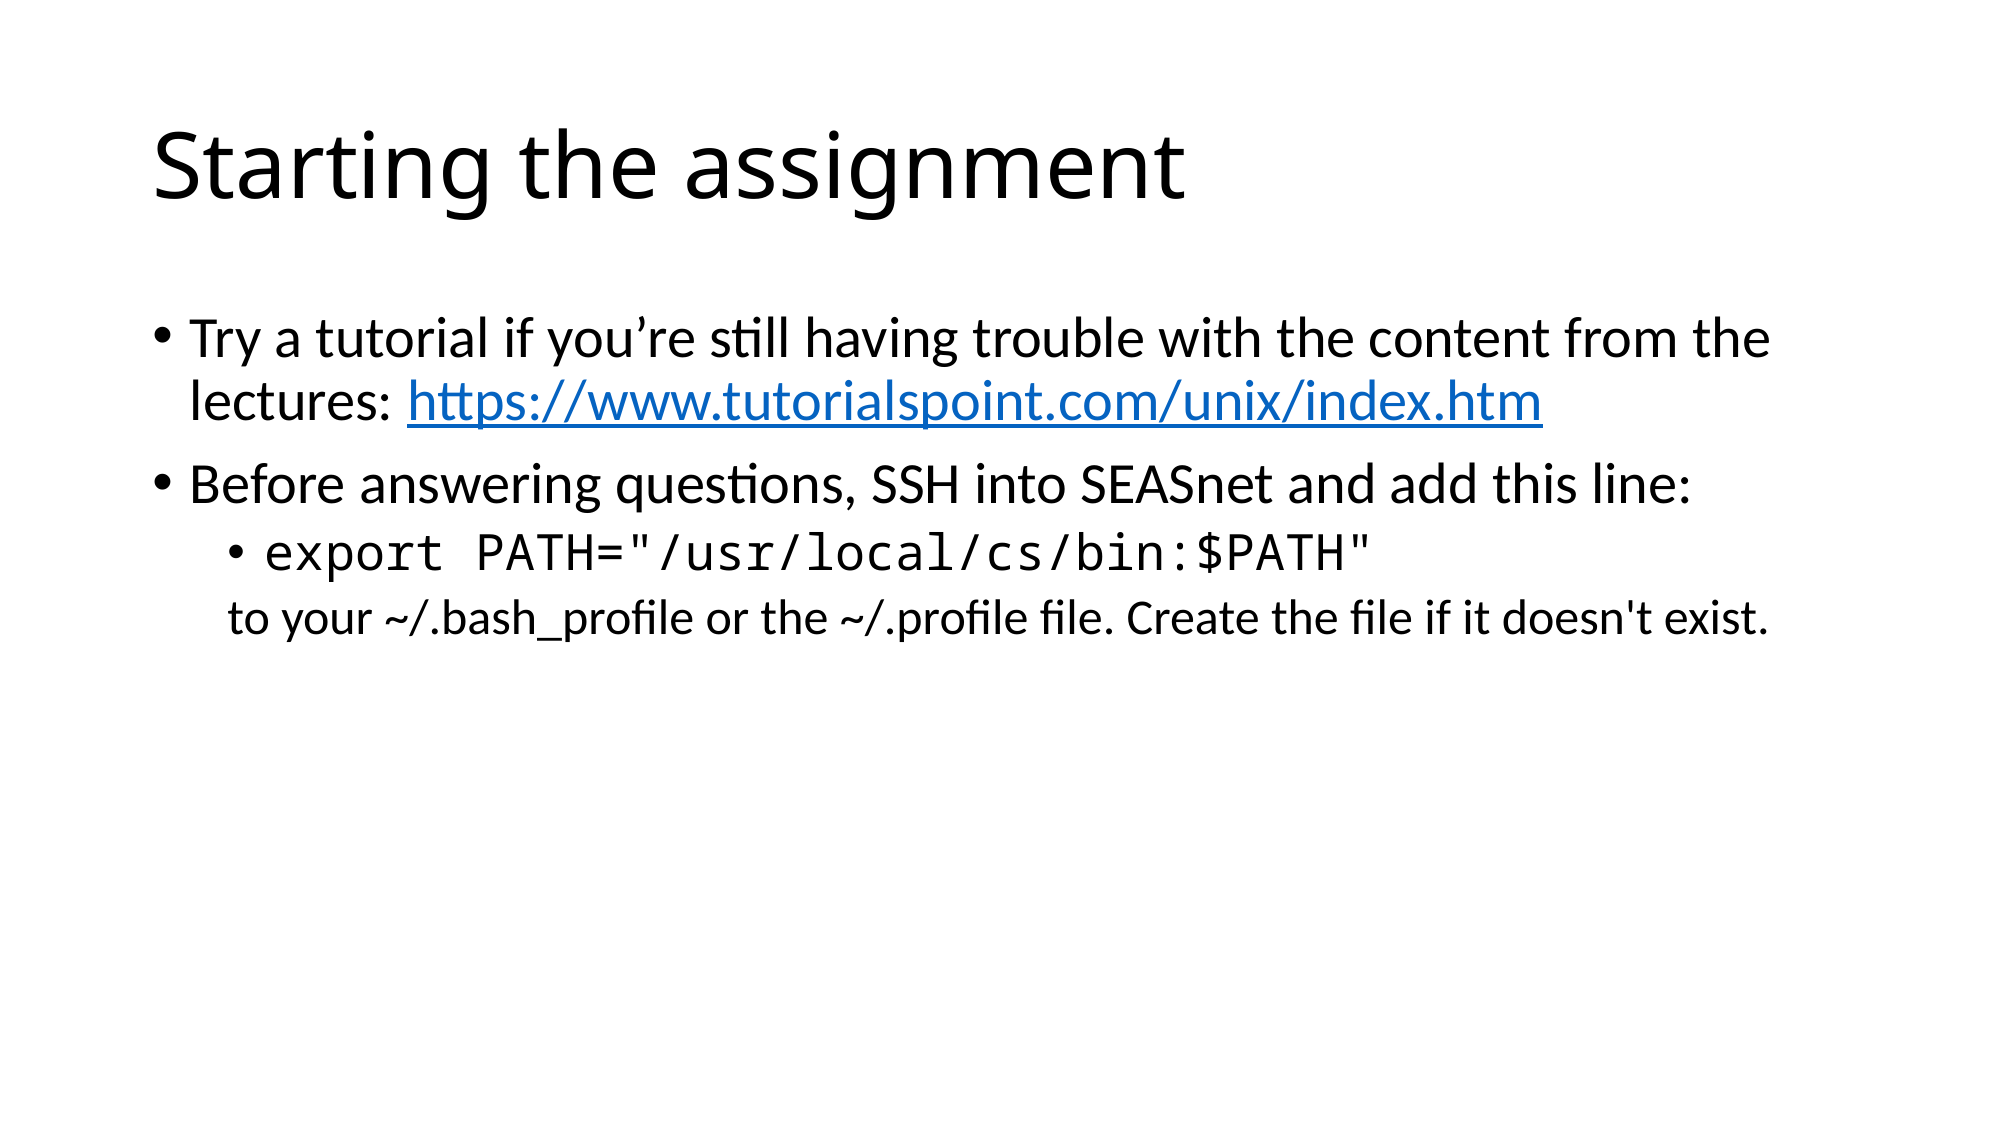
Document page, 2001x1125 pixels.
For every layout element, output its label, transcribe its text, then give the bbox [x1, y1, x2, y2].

list Try a tutorial if you’re still having trouble with the content from the lectures: https://www.tutorialspoint.com/unix/index.htm Before answering questions, SSH into SEASnet and add this line: export PATH="/usr/local/cs/bin:$PATH" to your ~/.bash_profile or the ~/.profile file. Create the file if it doesn't exist. [137, 299, 1863, 1014]
title Starting the assignment [137, 59, 1863, 278]
